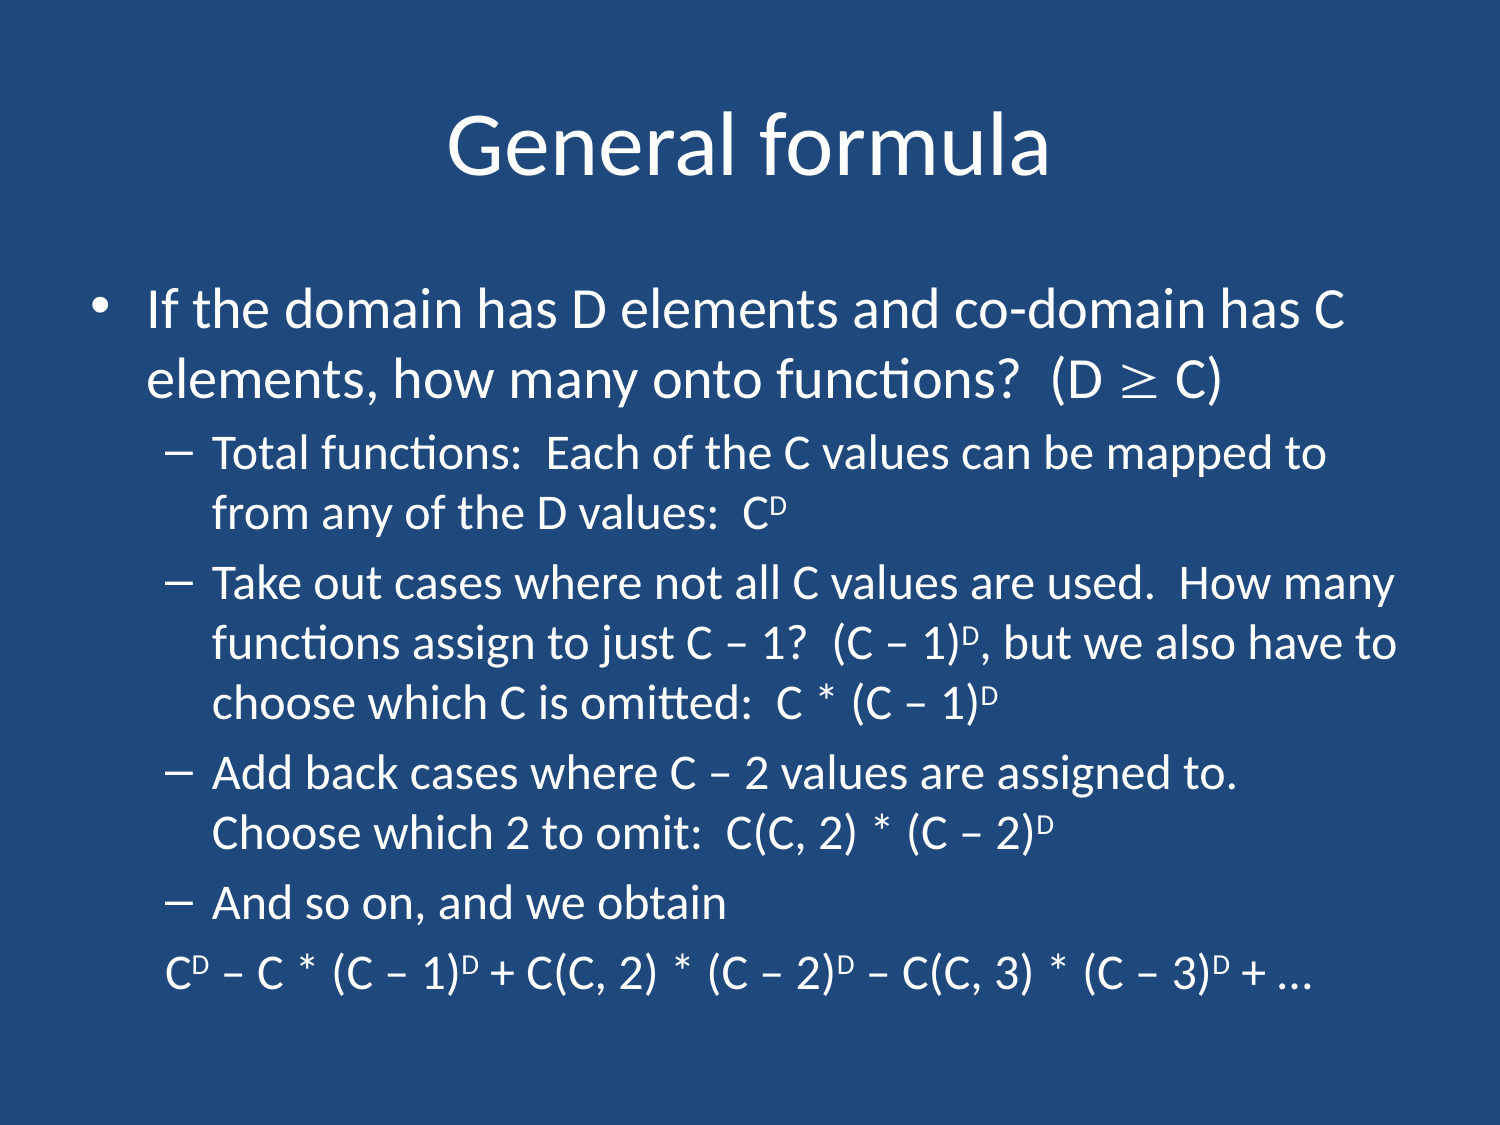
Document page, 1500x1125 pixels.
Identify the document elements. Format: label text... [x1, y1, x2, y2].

title General formula [75, 45, 1425, 233]
list If the domain has D elements and co-domain has C elements, how many onto functions? (D  C) Total functions: Each of the C values can be mapped to from any of the D values: CD Take out cases where not all C values are used. How many functions assign to just C – 1? (C – 1)D, but we also have to choose which C is omitted: C * (C – 1)D Add back cases where C – 2 values are assigned to. Choose which 2 to omit: C(C, 2) * (C – 2)D And so on, and we obtain CD – C * (C – 1)D + C(C, 2) * (C – 2)D – C(C, 3) * (C – 3)D + … [75, 262, 1425, 1125]
